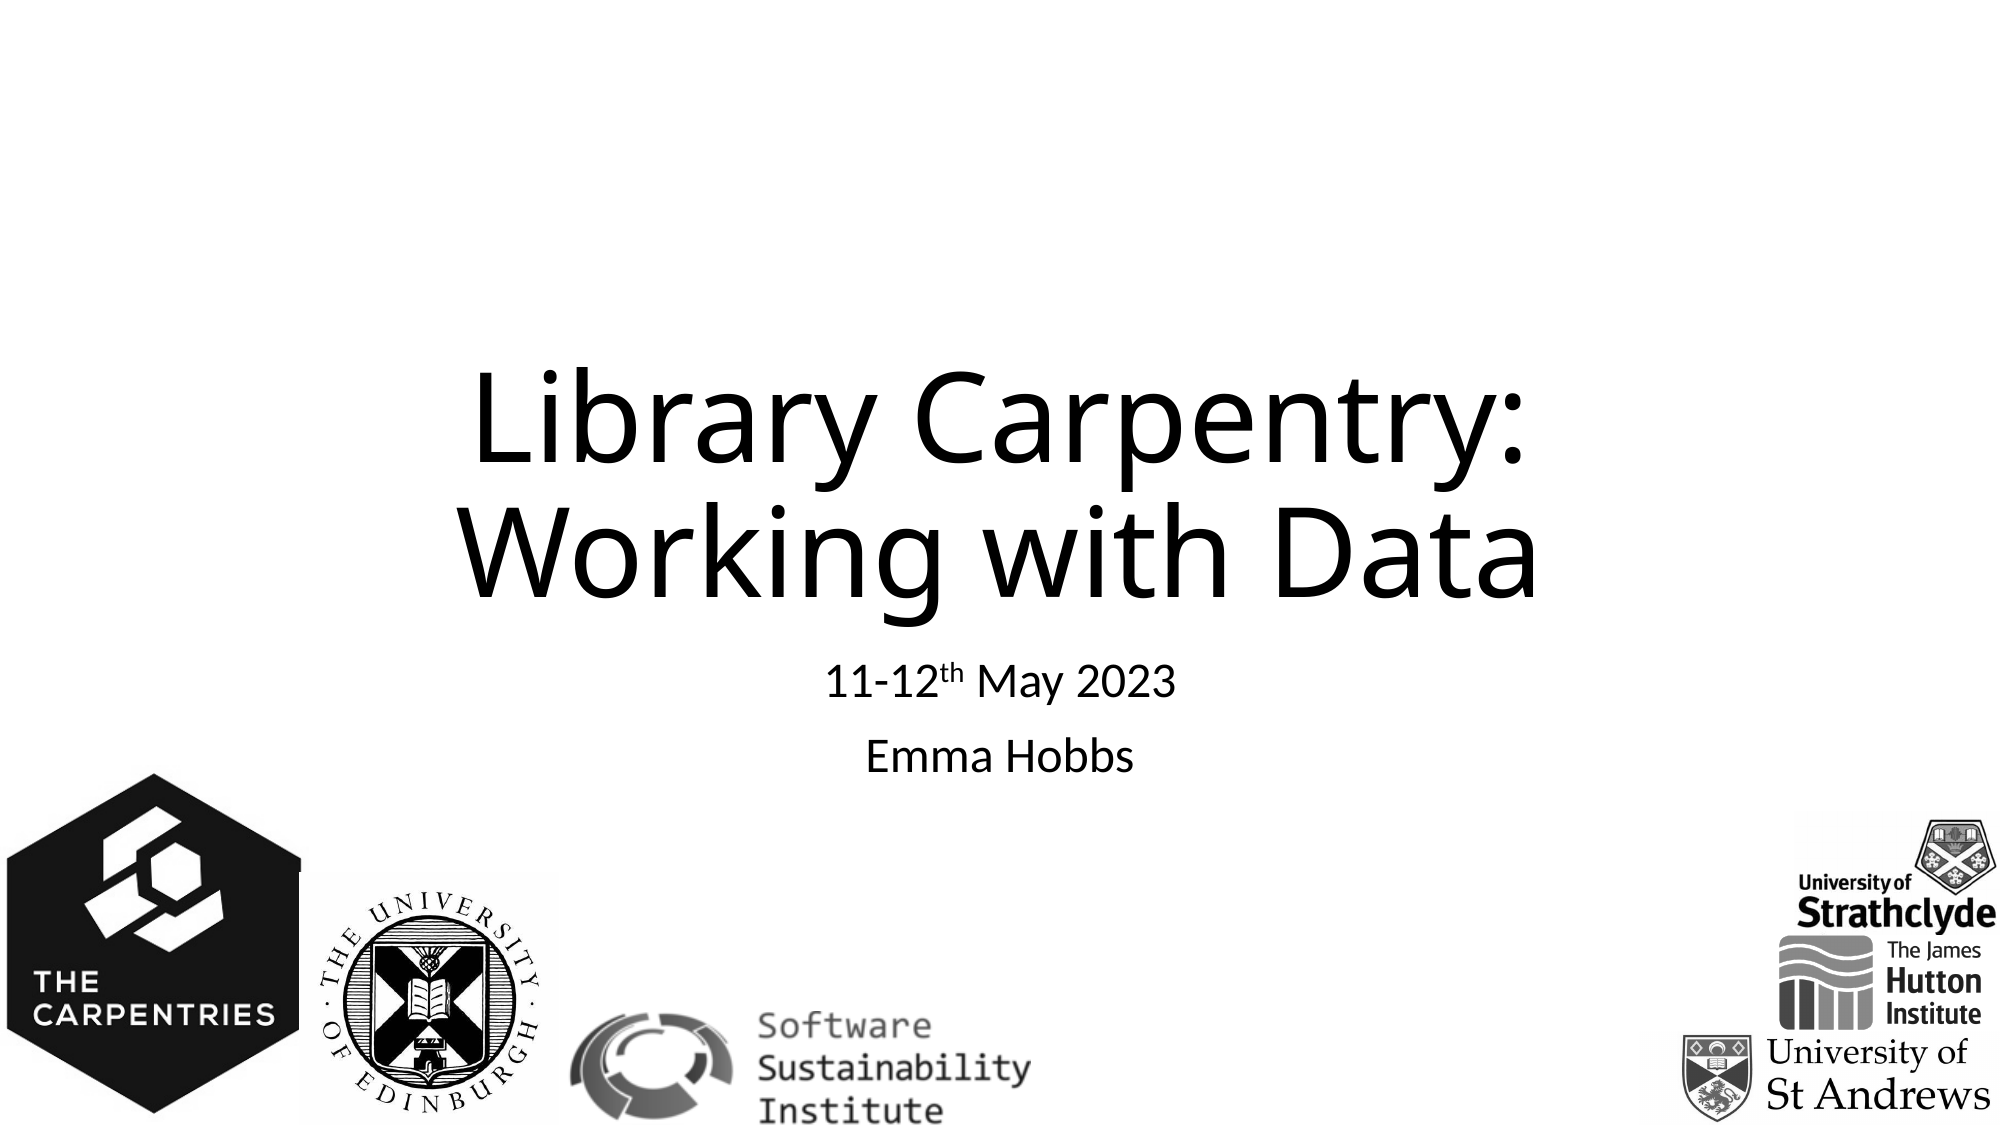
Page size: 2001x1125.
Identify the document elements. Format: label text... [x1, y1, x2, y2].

picture [0, 765, 1031, 1125]
picture [1639, 811, 2000, 1125]
title Library Carpentry: Working with Data [249, 240, 1750, 632]
subtitle 11-12th May 2023 Emma Hobbs [249, 647, 1750, 919]
